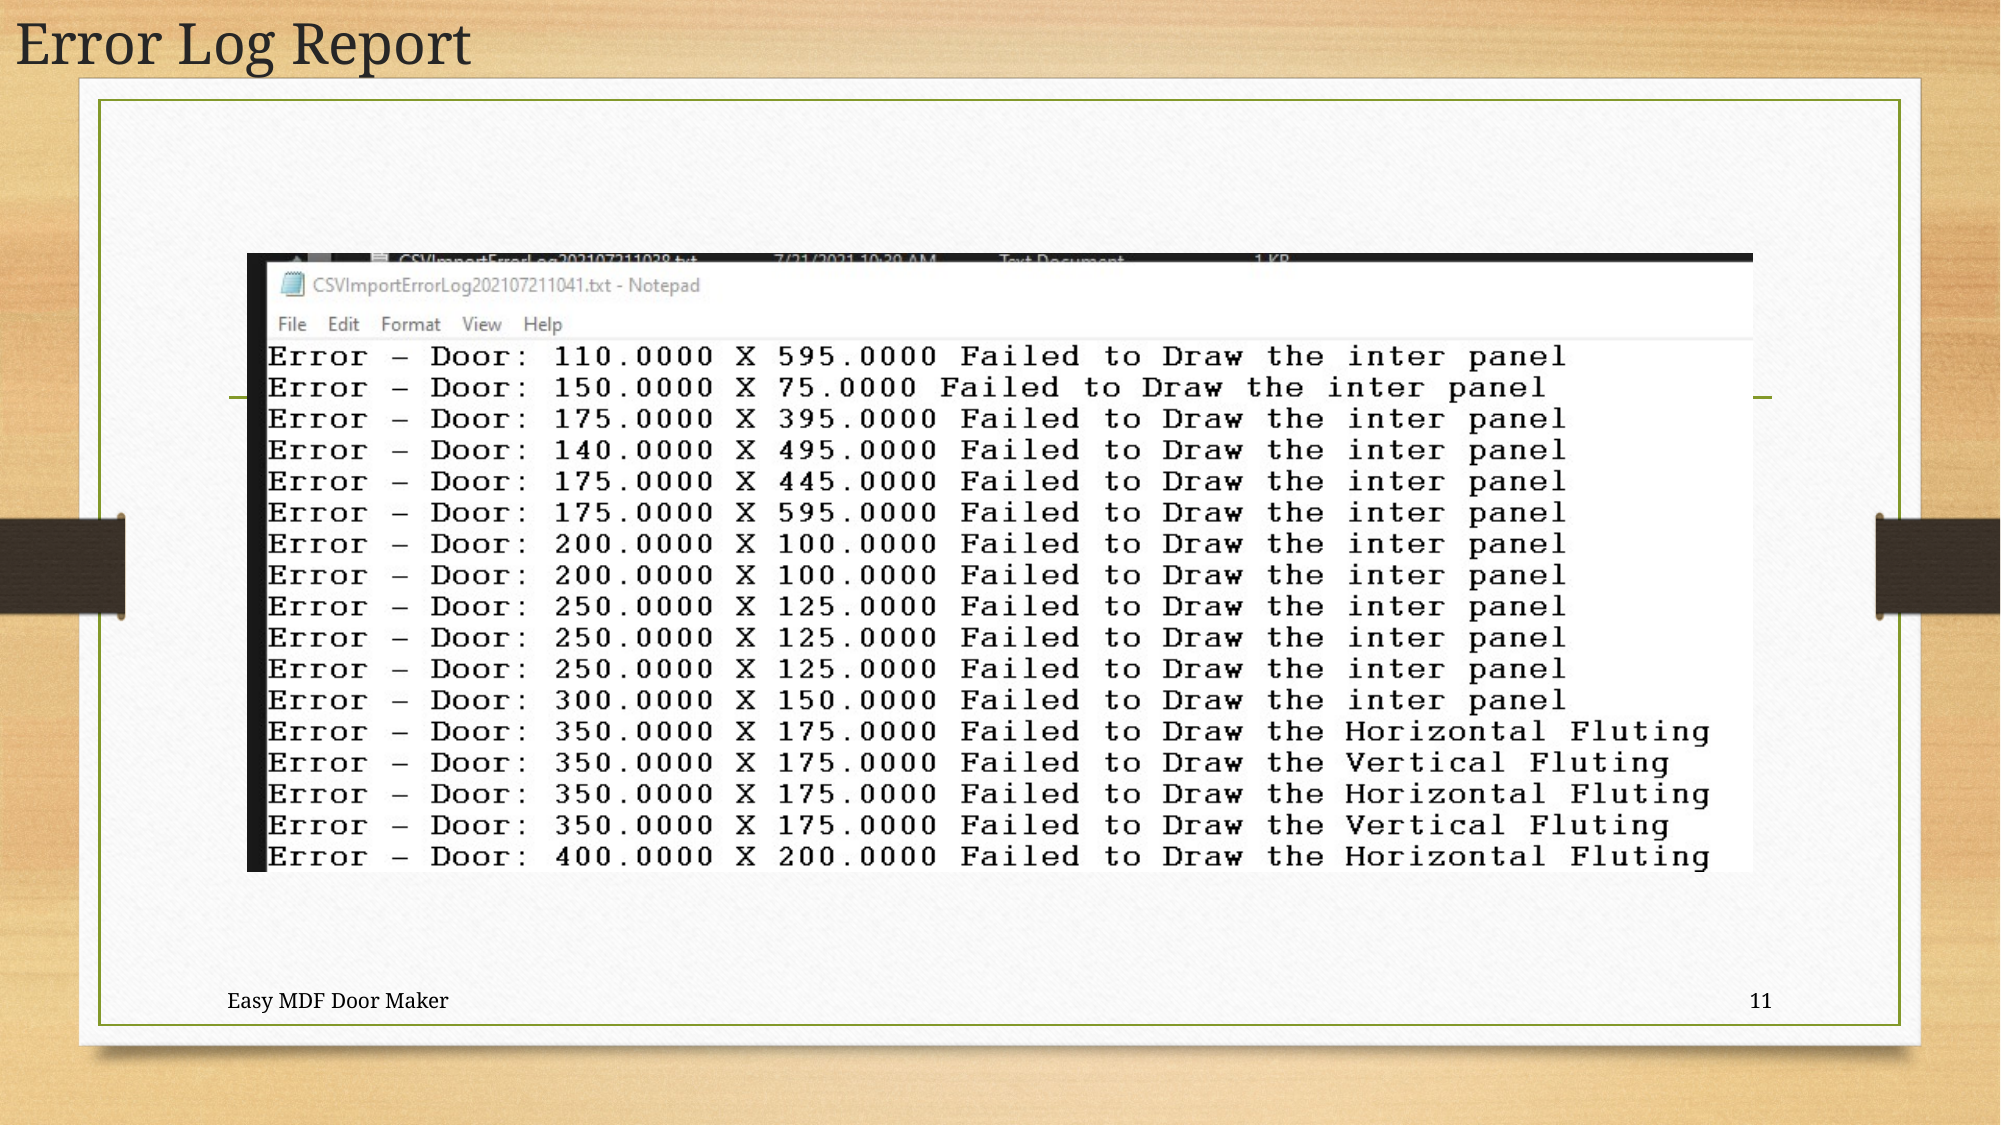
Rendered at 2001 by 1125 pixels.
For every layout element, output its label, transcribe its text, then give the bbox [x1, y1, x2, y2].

footer Easy MDF Door Maker [212, 979, 1411, 1025]
title Error Log Report [0, 0, 1725, 84]
picture [0, 0, 2001, 1125]
slide_number 11 [1698, 979, 1788, 1025]
